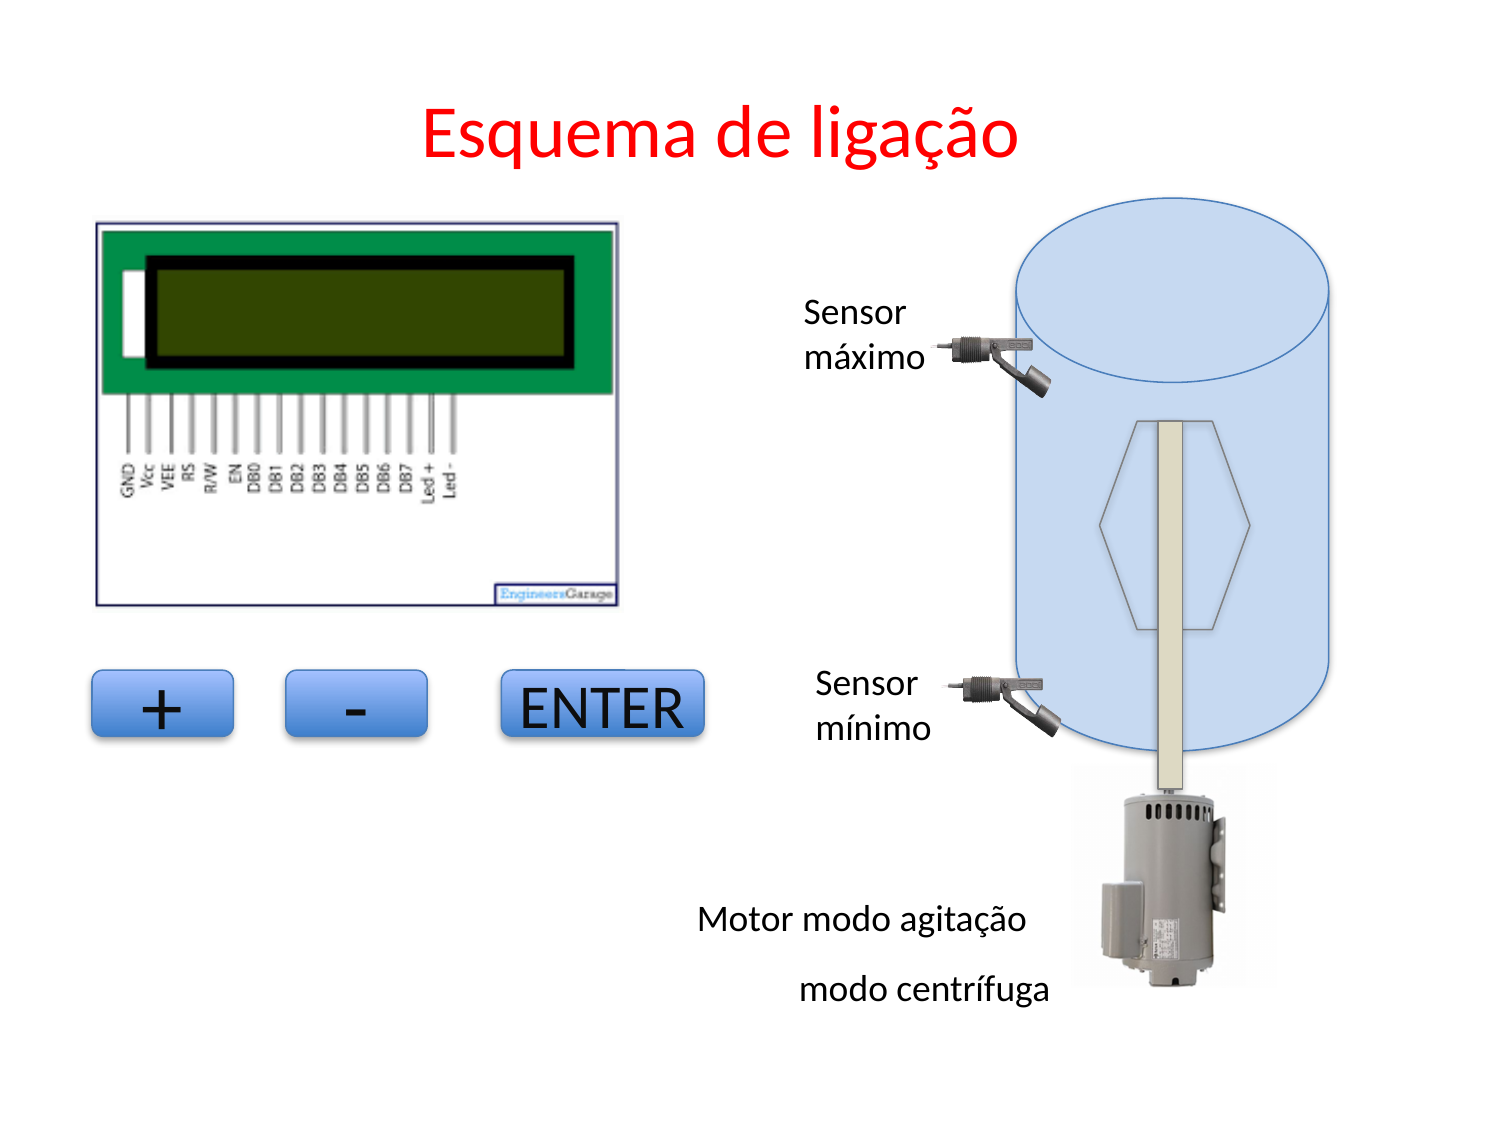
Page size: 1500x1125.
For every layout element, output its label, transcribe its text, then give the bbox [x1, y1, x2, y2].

picture [938, 669, 1064, 752]
text_box Motor modo agitação [682, 886, 1056, 947]
text_box - [285, 669, 428, 738]
text_box Sensor máximo [789, 279, 941, 385]
text_box + [91, 669, 235, 738]
picture [91, 214, 624, 614]
text_box Sensor mínimo [800, 650, 947, 755]
text_box modo centrífuga [775, 956, 1074, 1017]
picture [928, 330, 1054, 413]
picture [1062, 764, 1287, 987]
text_box [1098, 420, 1156, 631]
text_box [1183, 420, 1251, 631]
text_box ENTER [500, 669, 705, 737]
text_box Esquema de ligação [406, 74, 1036, 180]
text_box [1157, 420, 1183, 771]
text_box [1015, 197, 1330, 752]
